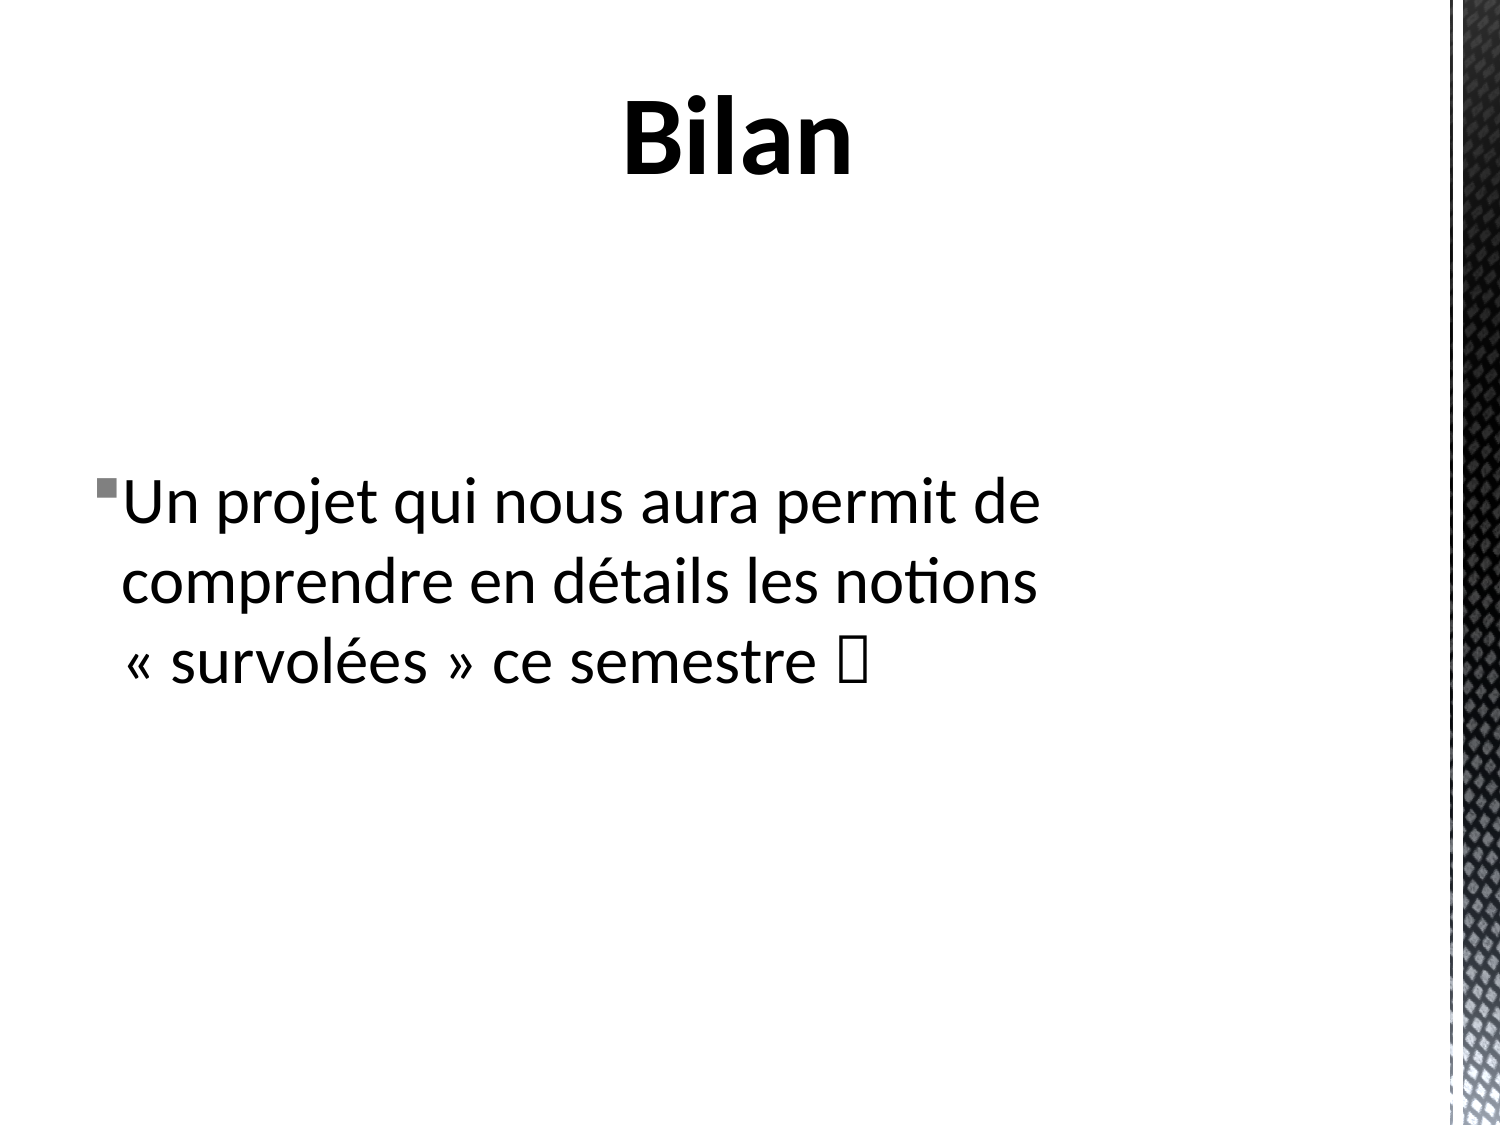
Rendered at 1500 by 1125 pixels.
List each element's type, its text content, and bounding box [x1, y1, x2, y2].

picture [1447, 0, 1500, 1125]
list Un projet qui nous aura permit de comprendre en détails les notions « survolées » ce semestre  [76, 338, 1201, 907]
text_box Bilan [100, 54, 1376, 205]
